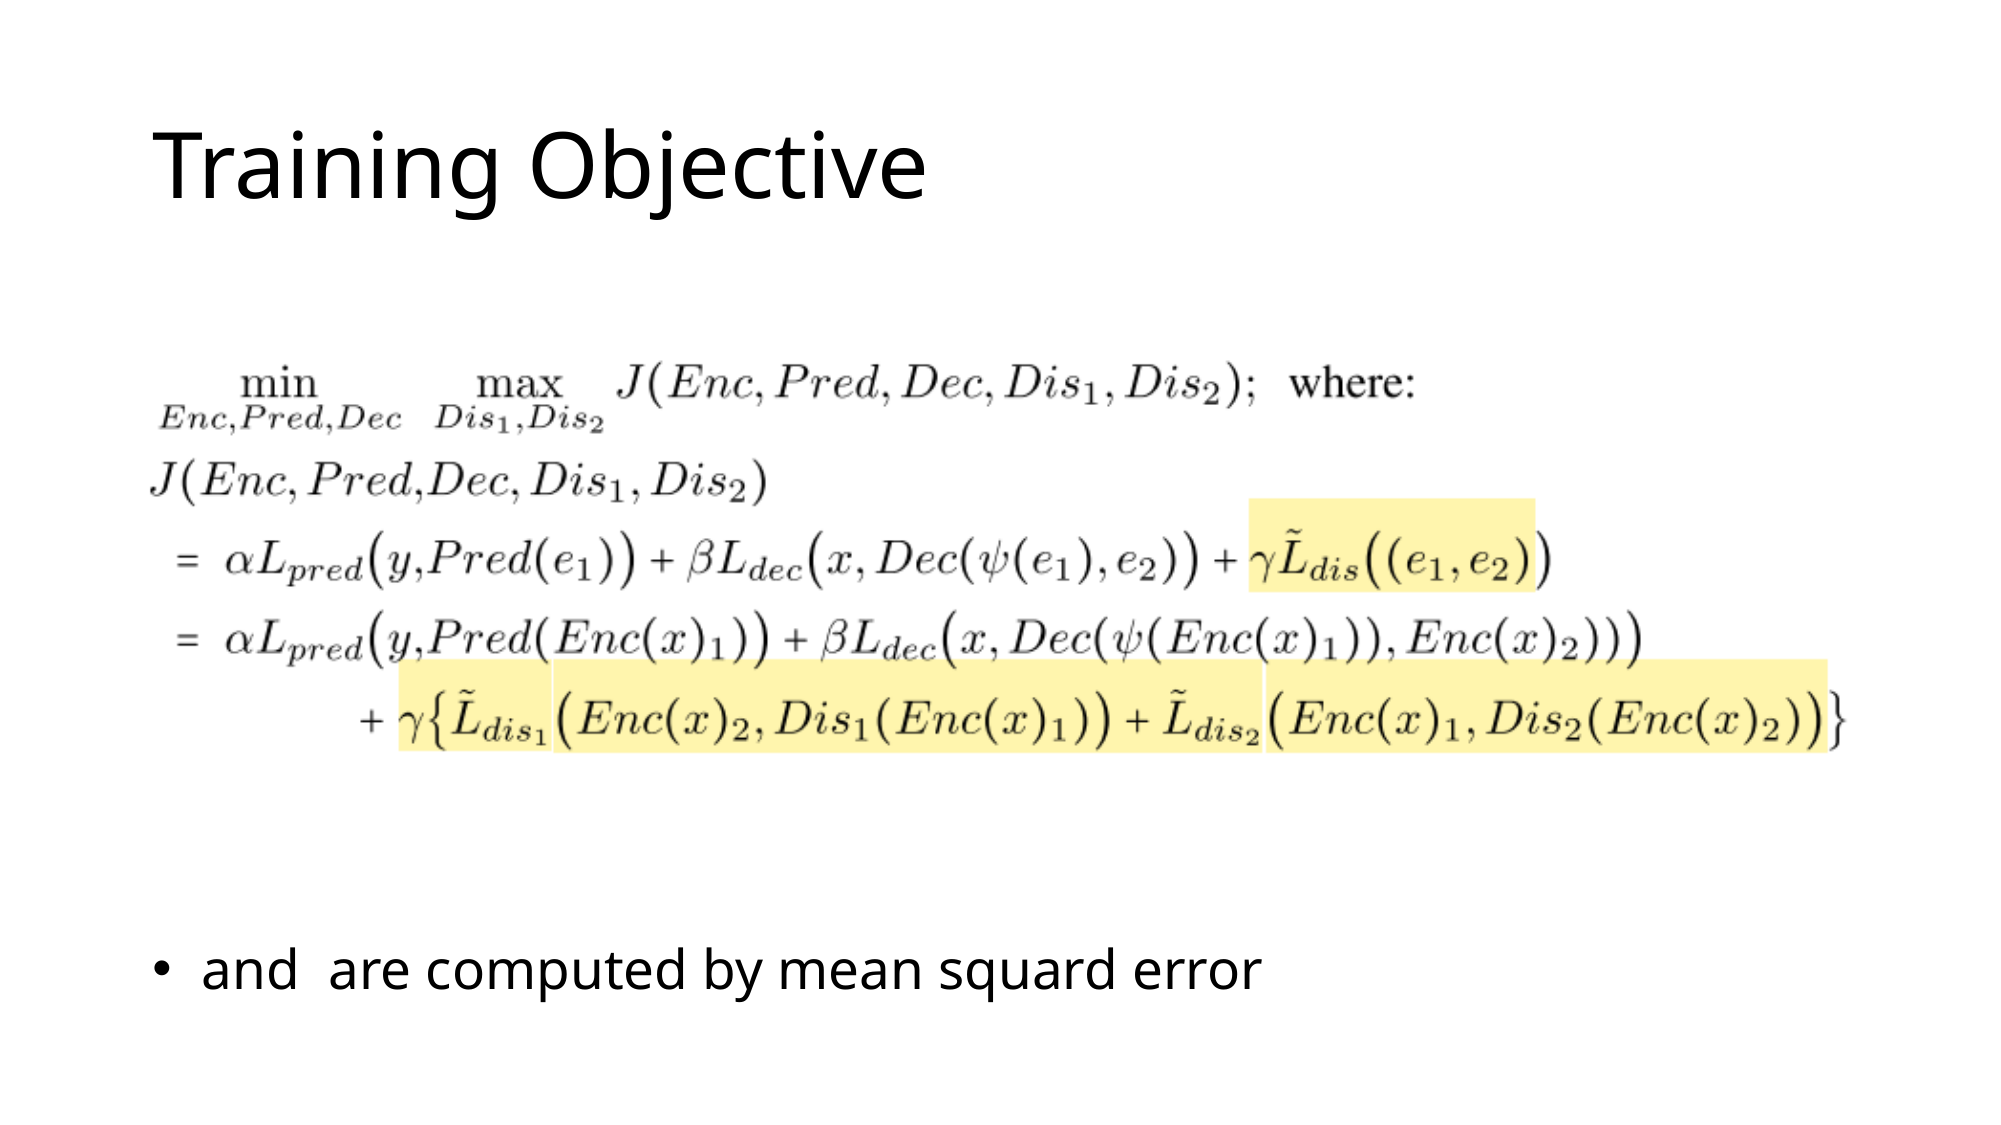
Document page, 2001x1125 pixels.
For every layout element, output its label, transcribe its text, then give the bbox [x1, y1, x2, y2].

picture [126, 338, 1874, 784]
title Training Objective [137, 59, 1863, 278]
